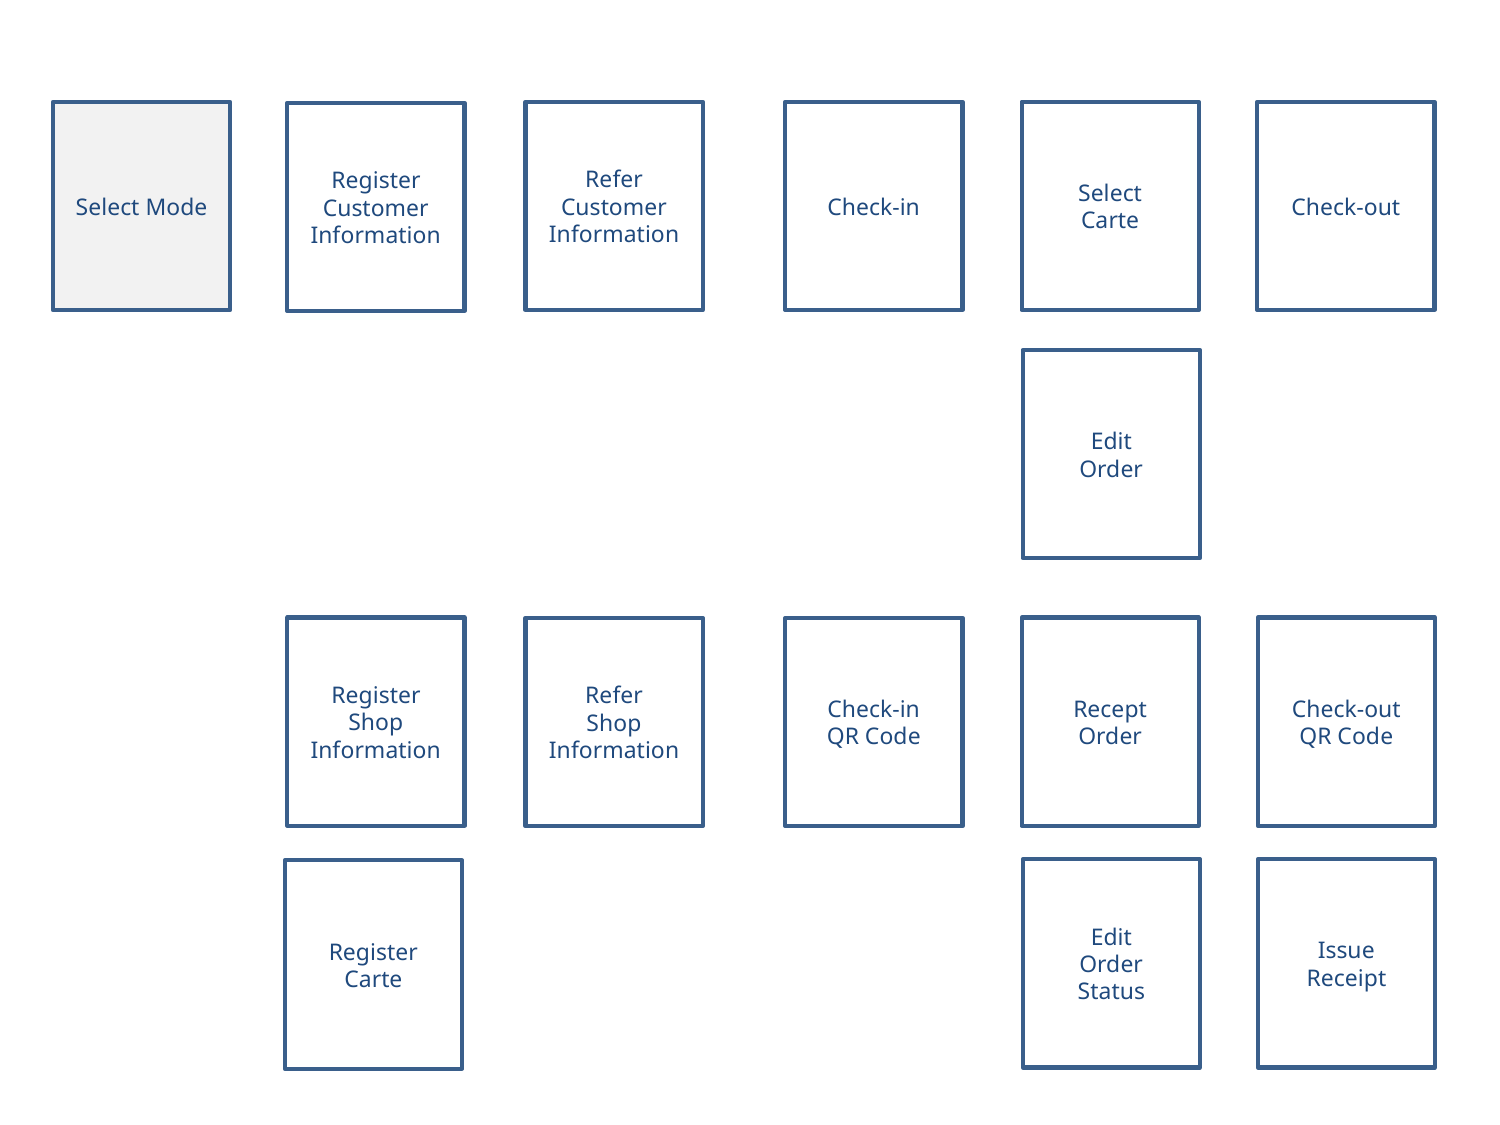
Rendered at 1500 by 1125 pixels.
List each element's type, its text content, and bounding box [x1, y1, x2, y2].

text_box Refer Shop Information [523, 616, 705, 828]
text_box Recept Order [1020, 615, 1201, 828]
text_box Check-out QR Code [1256, 615, 1437, 828]
text_box Register Shop Information [285, 615, 467, 828]
text_box Check-in [783, 100, 965, 312]
text_box Issue Receipt [1256, 857, 1437, 1070]
text_box Edit Order [1021, 348, 1202, 560]
text_box Edit Order Status [1021, 857, 1202, 1070]
text_box Check-in QR Code [783, 616, 965, 828]
text_box Check-out [1255, 100, 1437, 312]
text_box Select Mode [51, 100, 232, 312]
text_box Refer Customer Information [523, 100, 705, 312]
text_box Register Carte [283, 858, 464, 1071]
text_box Register Customer Information [285, 101, 467, 313]
text_box Select Carte [1020, 100, 1201, 312]
